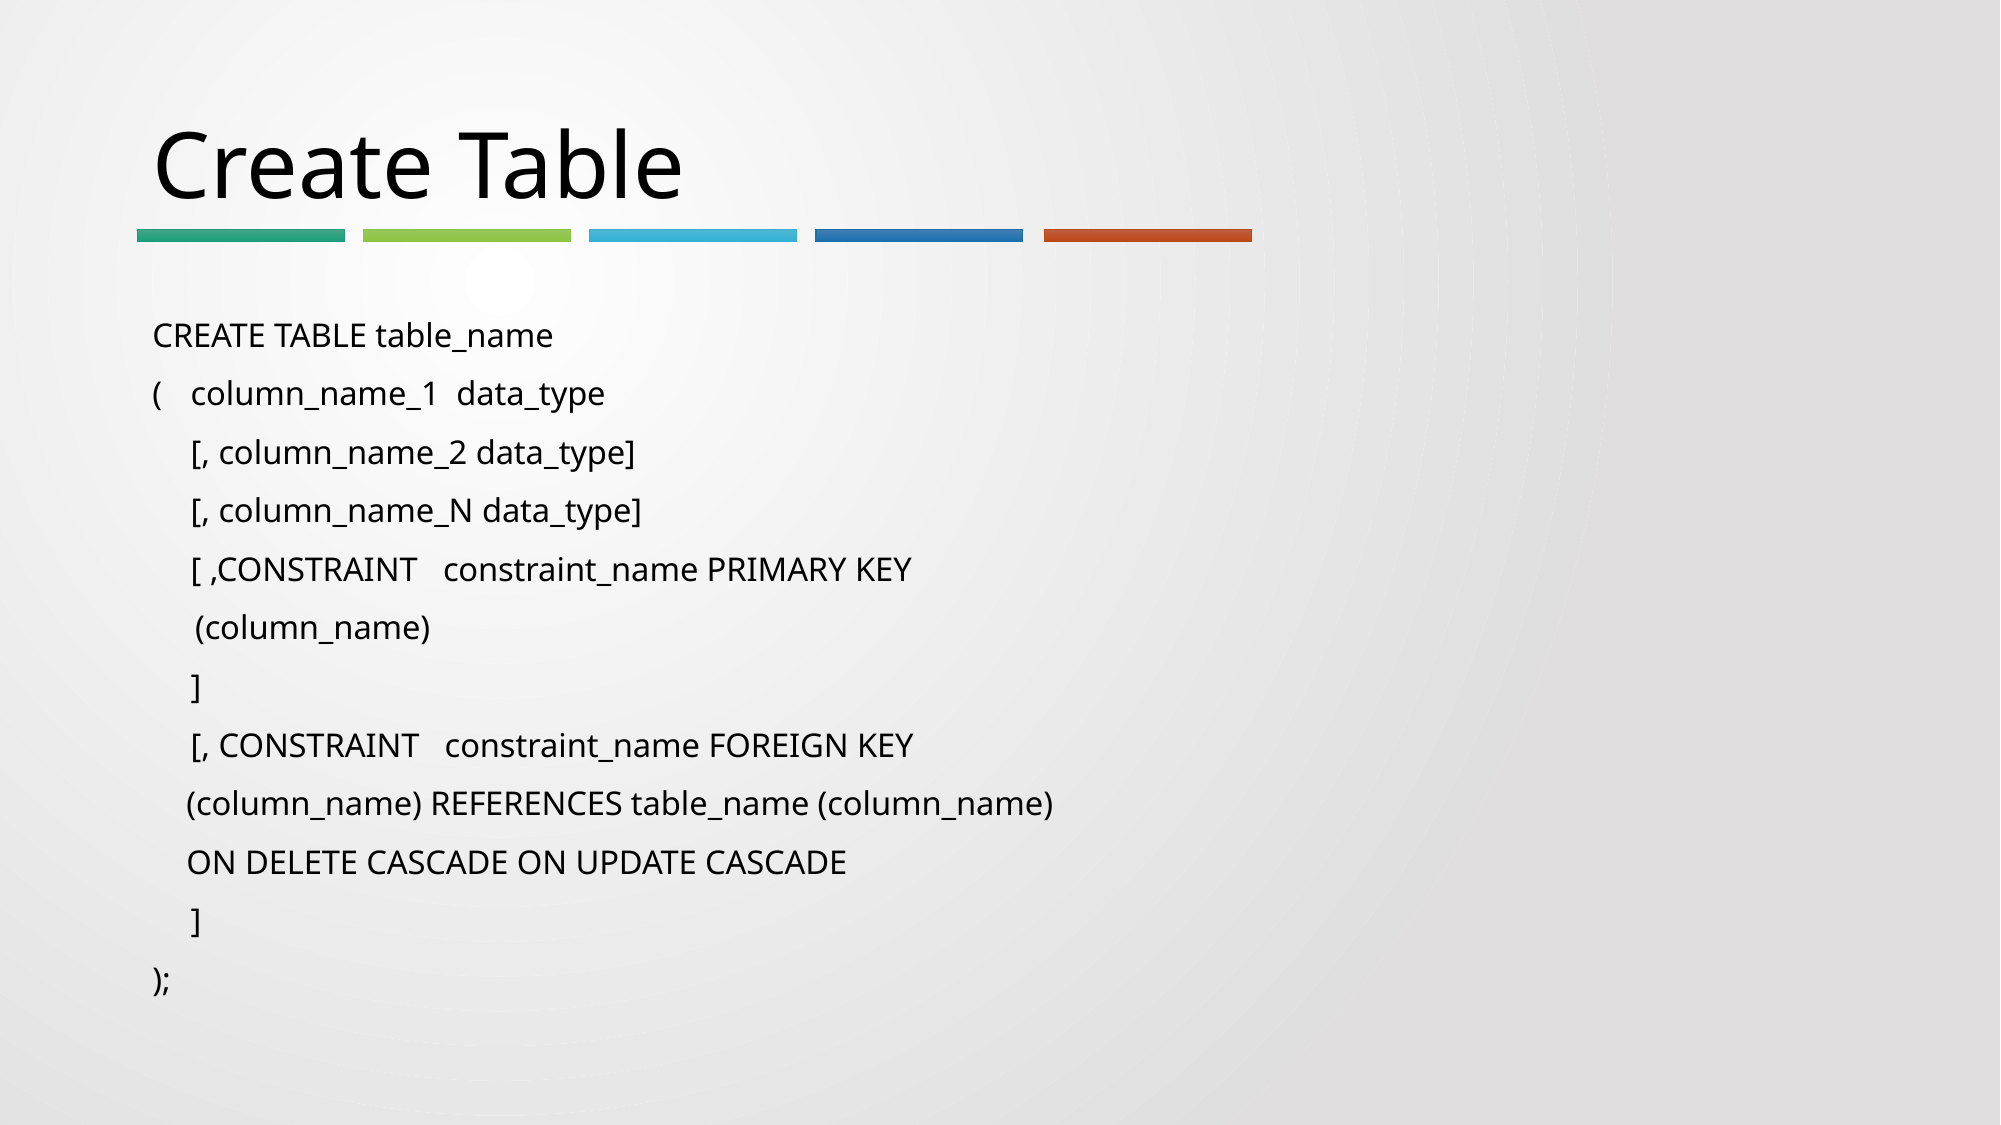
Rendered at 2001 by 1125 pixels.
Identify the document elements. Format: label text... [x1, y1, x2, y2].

list CREATE TABLE table_name ( column_name_1 data_type [, column_name_2 data_type] [, column_name_N data_type] [ ,CONSTRAINT constraint_name PRIMARY KEY (column_name) ] [, CONSTRAINT constraint_name FOREIGN KEY (column_name) REFERENCES table_name (column_name) ON DELETE CASCADE ON UPDATE CASCADE ] ); [137, 299, 1863, 1014]
title Create Table [137, 59, 1863, 278]
